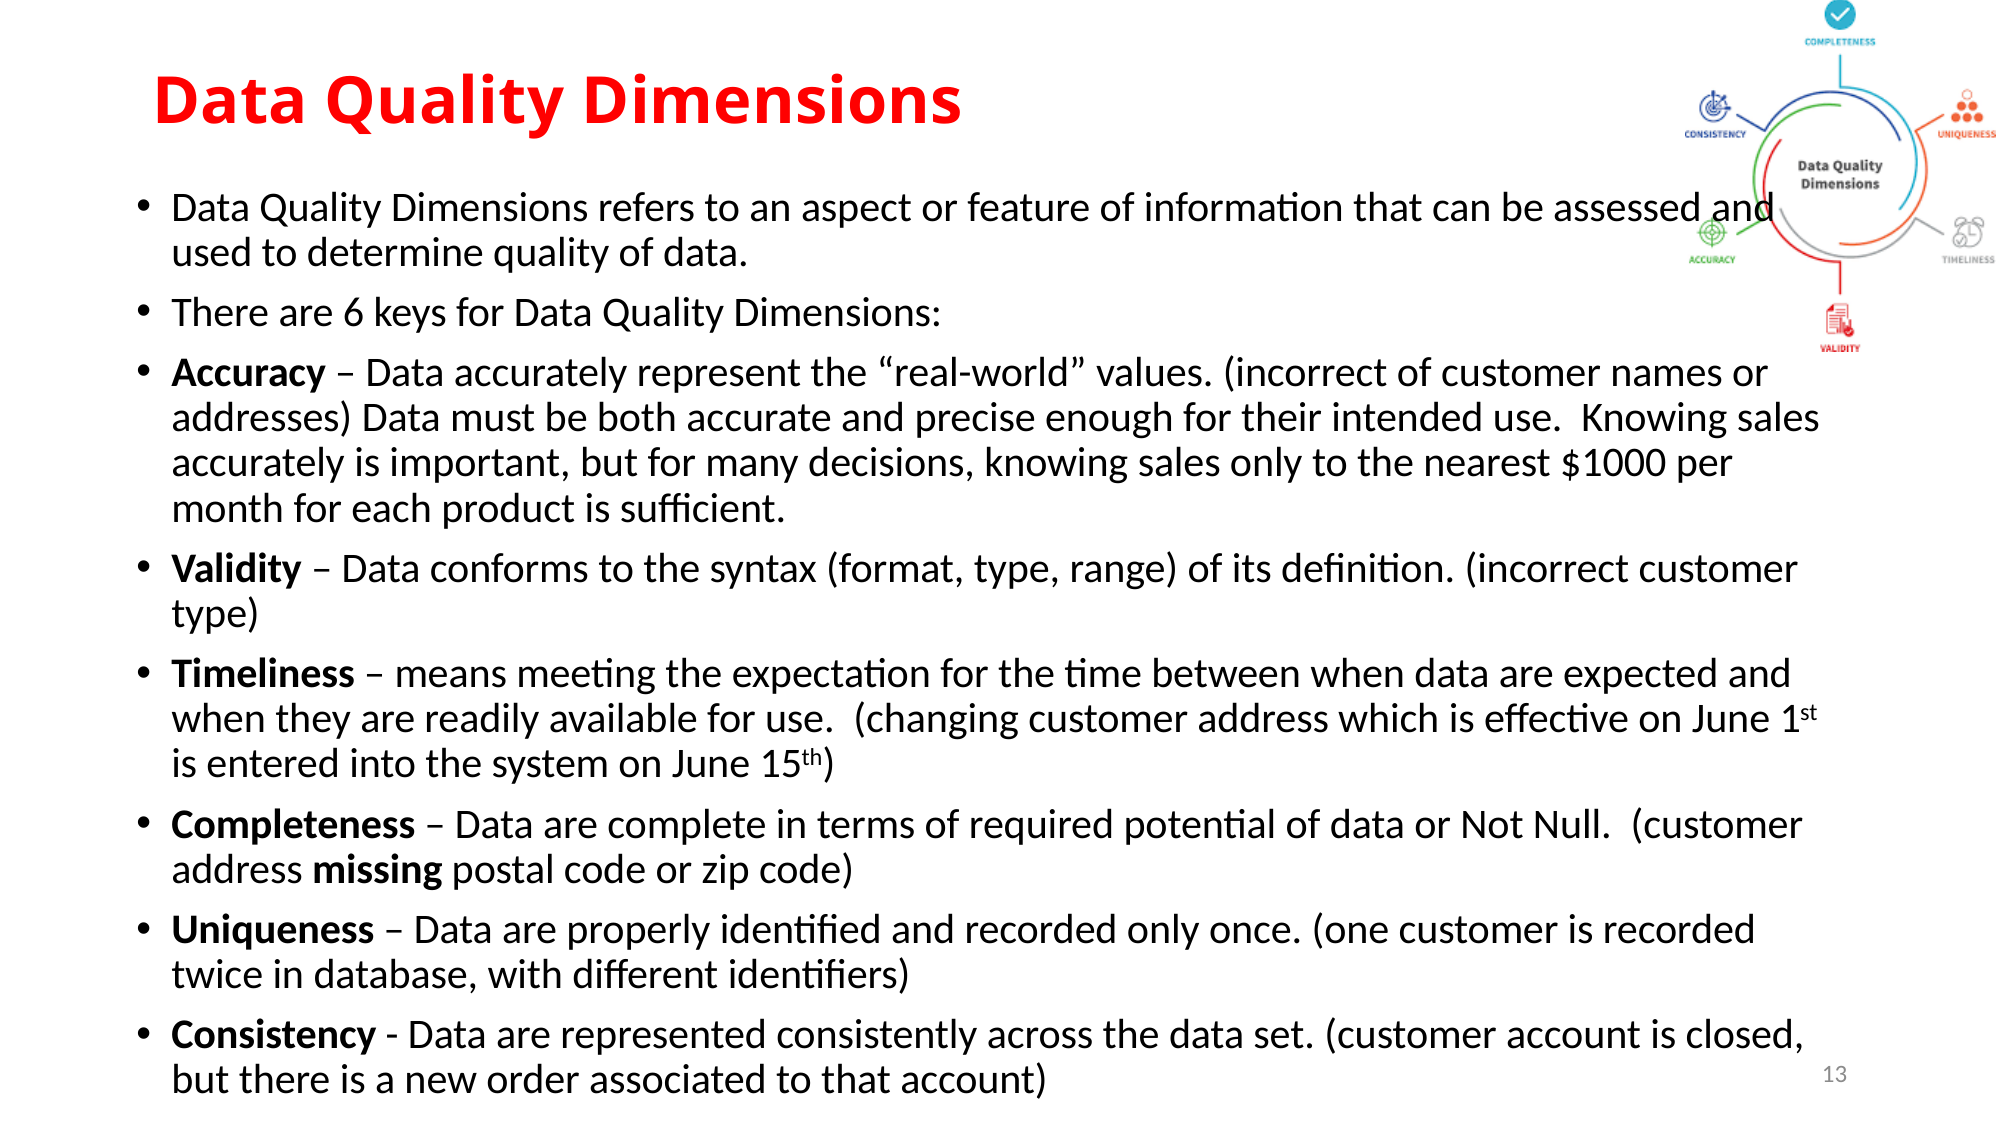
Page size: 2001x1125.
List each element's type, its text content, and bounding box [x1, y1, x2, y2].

list Data Quality Dimensions refers to an aspect or feature of information that can be assessed and used to determine quality of data. There are 6 keys for Data Quality Dimensions: Accuracy – Data accurately represent the “real-world” values. (incorrect of customer names or addresses) Data must be both accurate and precise enough for their intended use. Knowing sales accurately is important, but for many decisions, knowing sales only to the nearest $1000 per month for each product is sufficient. Validity – Data conforms to the syntax (format, type, range) of its definition. (incorrect customer type) Timeliness – means meeting the expectation for the time between when data are expected and when they are readily available for use. (changing customer address which is effective on June 1st is entered into the system on June 15th) Completeness – Data are complete in terms of required potential of data or Not Null. (customer address missing postal code or zip code) Uniqueness – Data are properly identified and recorded only once. (one customer is recorded twice in database, with different identifiers) Consistency - Data are represented consistently across the data set. (customer account is closed, but there is a new order associated to that account) [121, 177, 1847, 1117]
picture [1684, 0, 1996, 353]
slide_number 13 [1412, 1042, 1863, 1103]
title Data Quality Dimensions [137, 59, 1684, 146]
